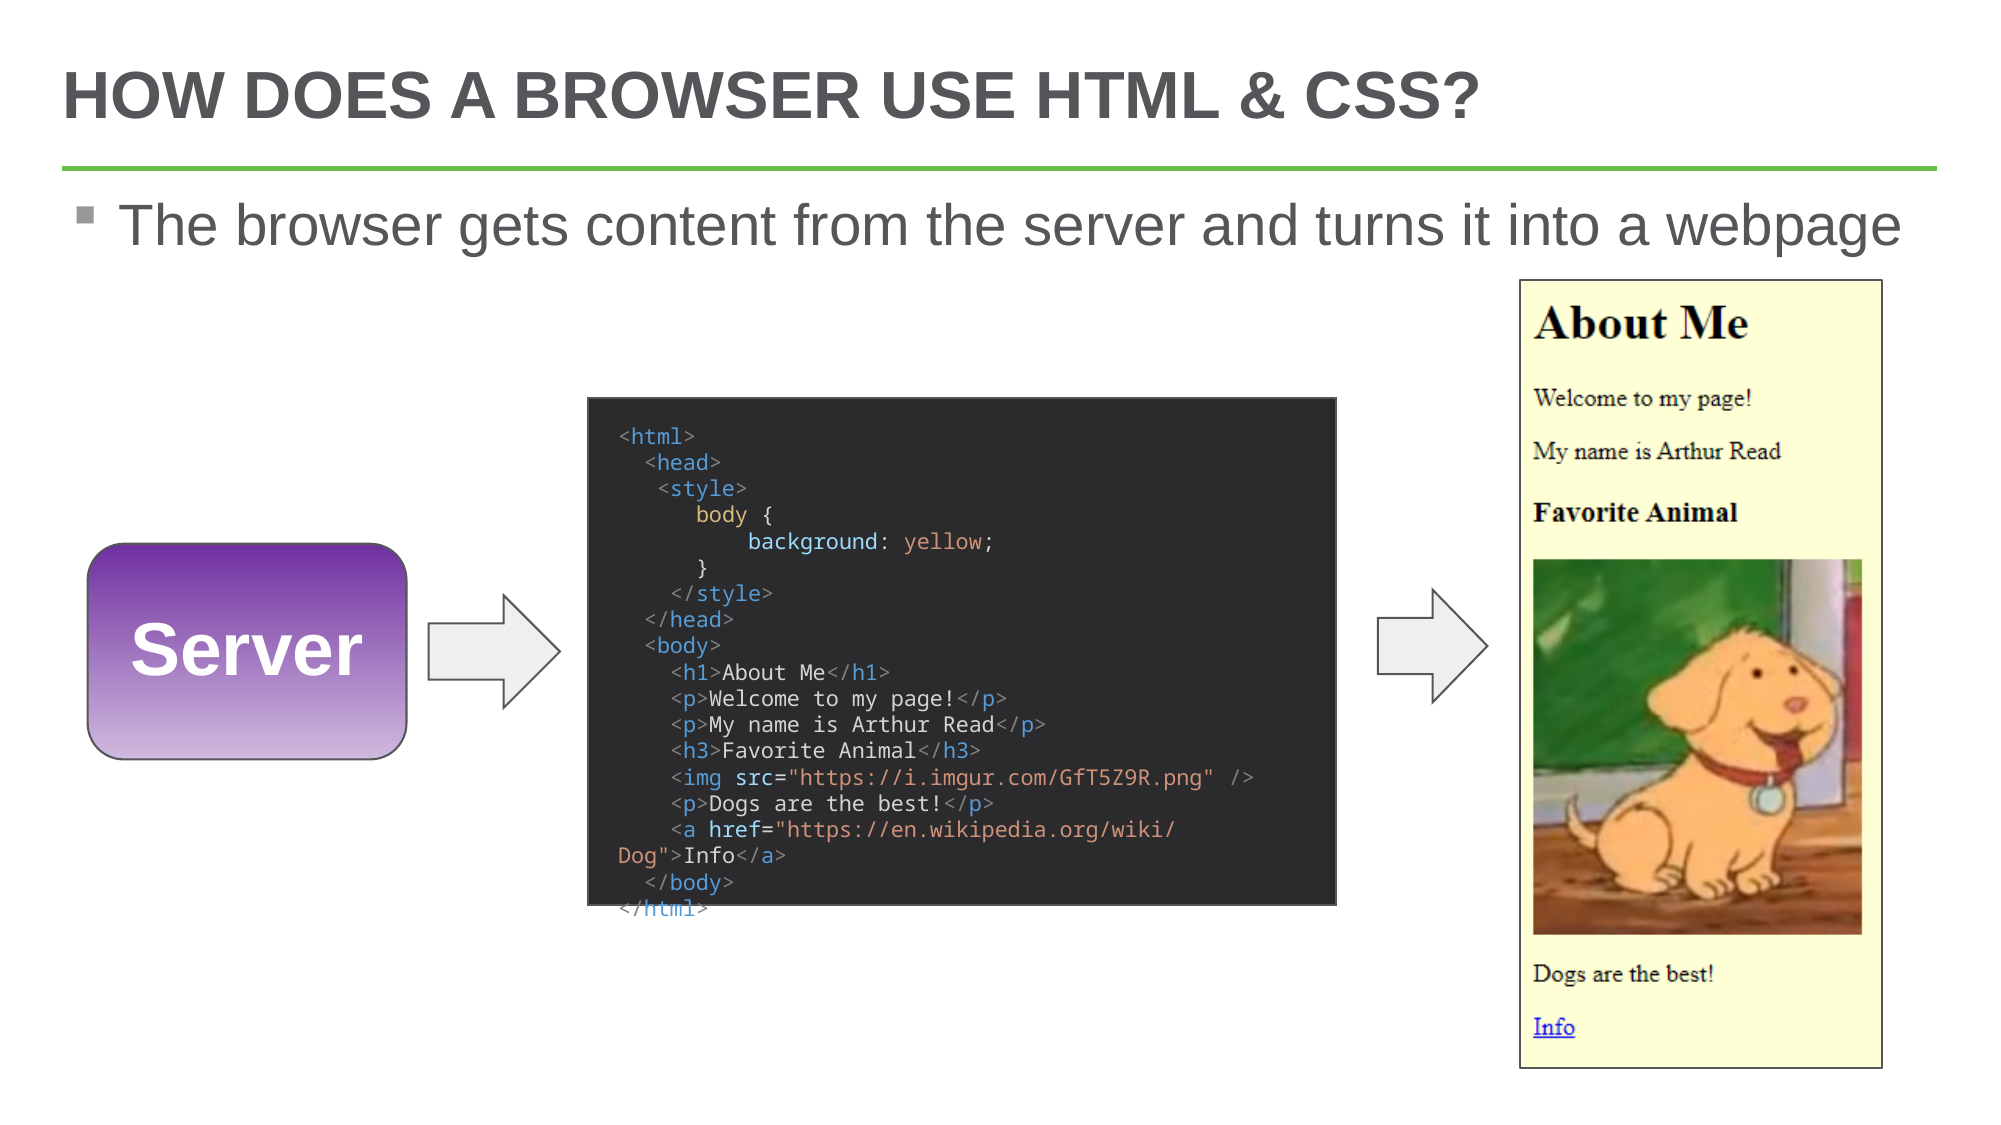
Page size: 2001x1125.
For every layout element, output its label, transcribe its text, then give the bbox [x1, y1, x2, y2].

text_box Server [87, 543, 407, 760]
text_box [428, 595, 560, 708]
title How does a browser use HTML & CSS? [62, 37, 1938, 150]
text_box <html> <head> <style> body { background: yellow; } </style> </head> <body> <h1>About Me</h1> <p>Welcome to my page!</p> <p>My name is Arthur Read</p> <h3>Favorite Animal</h3> <img src="https://i.imgur.com/GfT5Z9R.png" /> <p>Dogs are the best!</p> <a href="https://en.wikipedia.org/wiki/Dog">Info</a> </body> </html> [588, 398, 1336, 905]
list The browser gets content from the server and turns it into a webpage [62, 187, 1938, 282]
text_box [1377, 589, 1488, 703]
picture [1521, 281, 1881, 1068]
